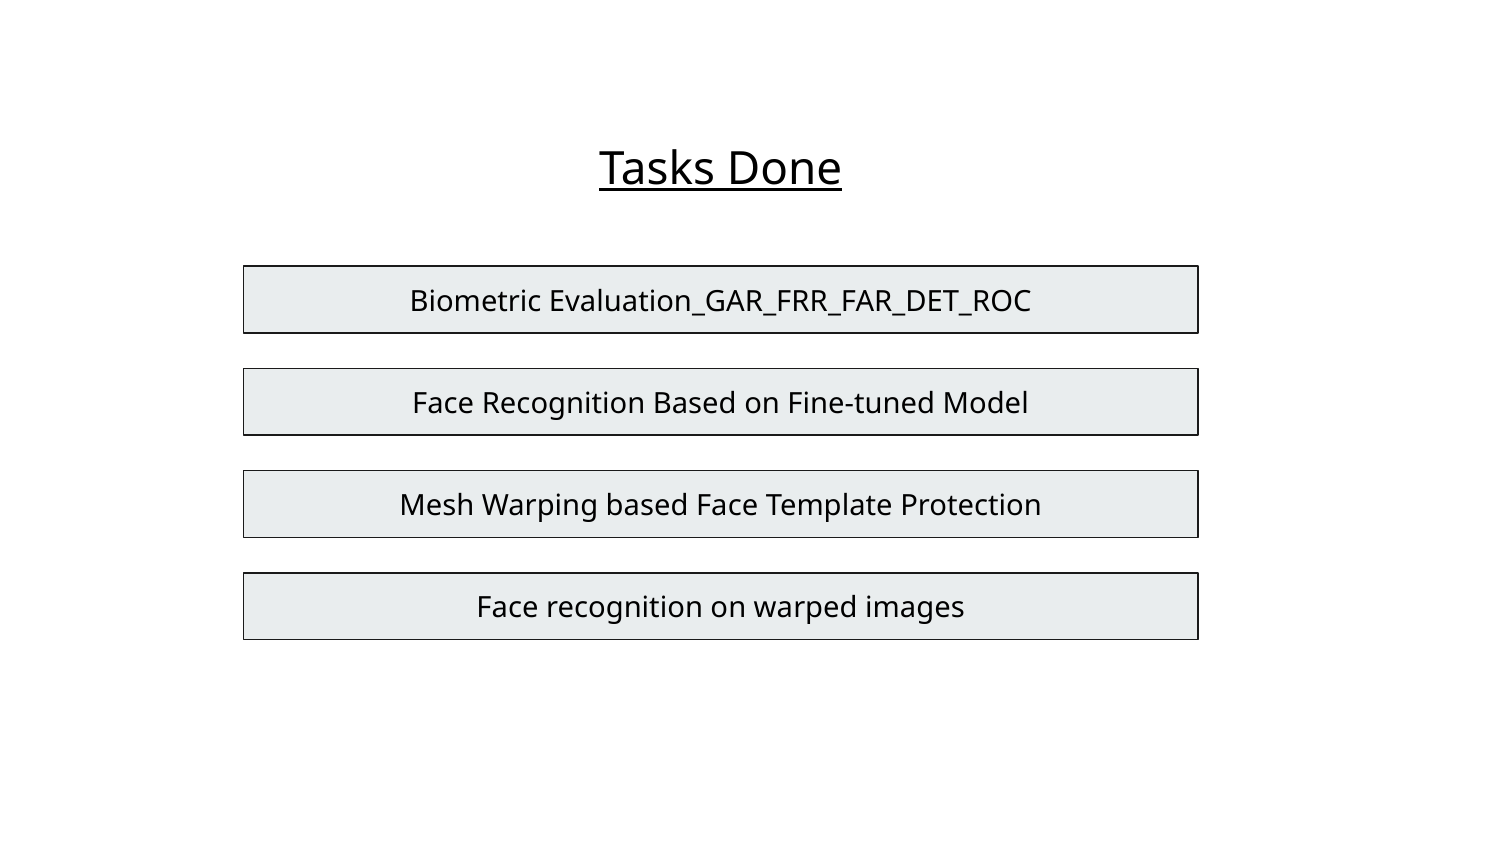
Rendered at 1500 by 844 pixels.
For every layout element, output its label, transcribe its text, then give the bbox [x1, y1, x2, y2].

text_box Mesh Warping based Face Template Protection [243, 470, 1199, 536]
text_box Face Recognition Based on Fine-tuned Model [243, 368, 1198, 434]
text_box Face recognition on warped images [243, 573, 1199, 639]
text_box Tasks Done [483, 123, 958, 209]
text_box Biometric Evaluation_GAR_FRR_FAR_DET_ROC [243, 267, 1199, 333]
